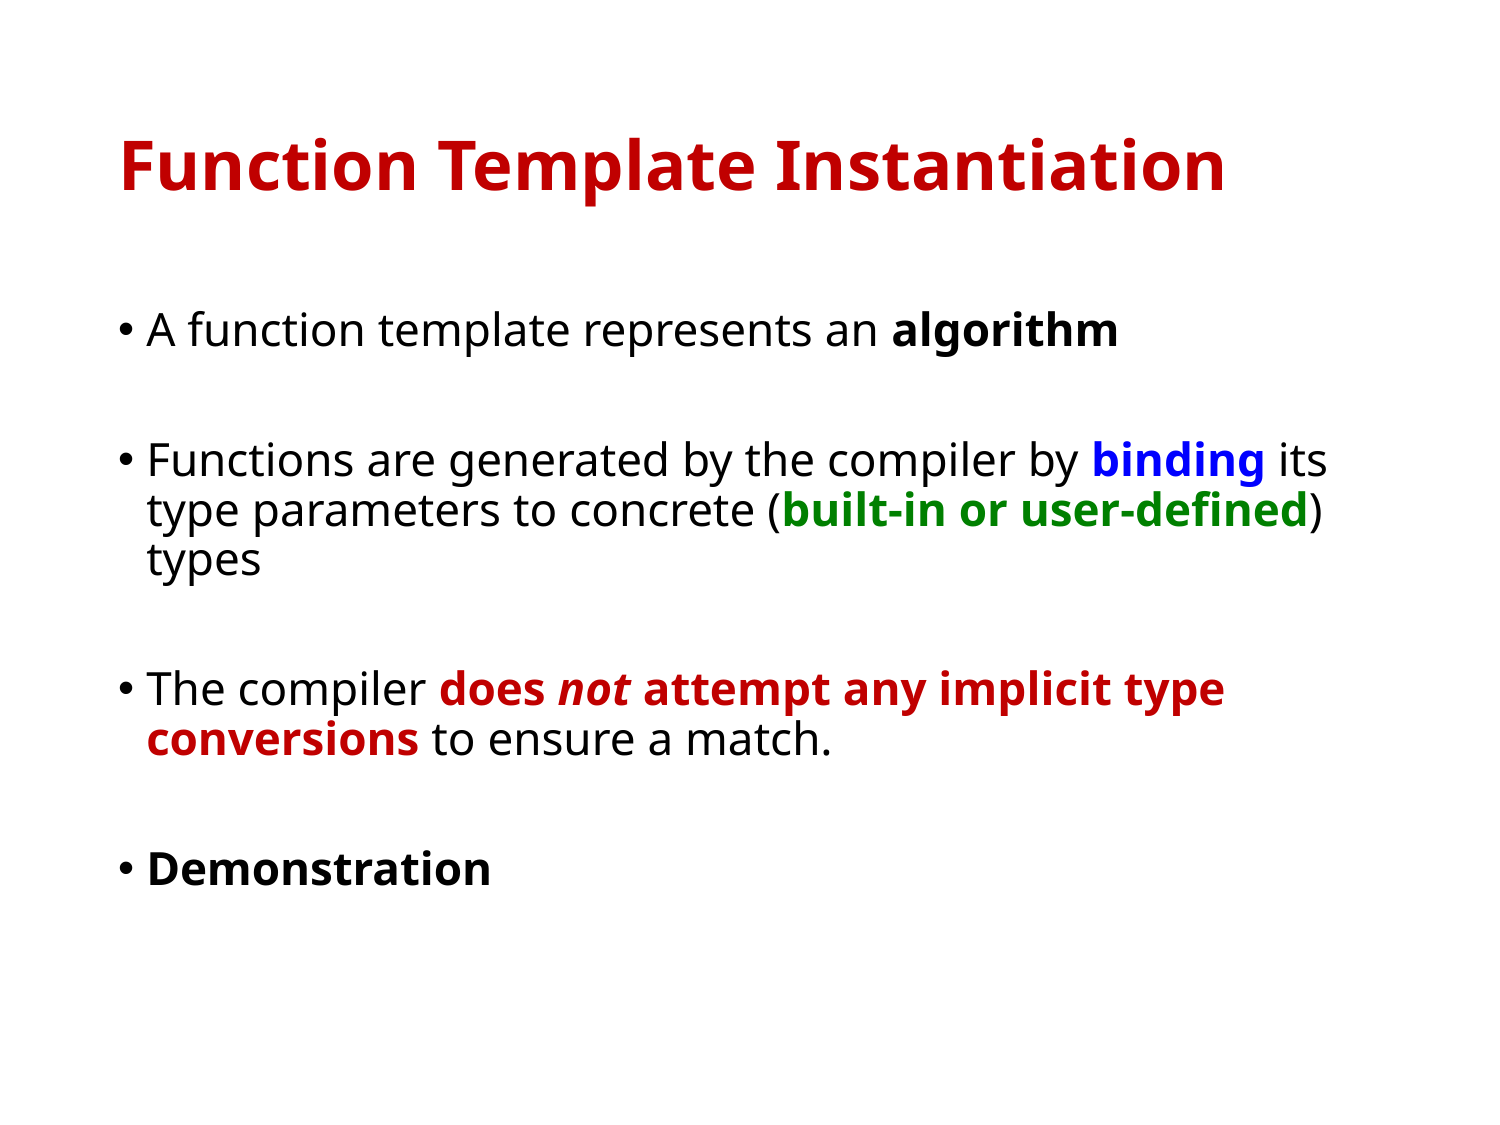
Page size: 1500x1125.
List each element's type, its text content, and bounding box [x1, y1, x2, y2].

title Function Template Instantiation [103, 59, 1397, 278]
list A function template represents an algorithm Functions are generated by the compiler by binding its type parameters to concrete (built-in or user-defined) types The compiler does not attempt any implicit type conversions to ensure a match. Demonstration [103, 299, 1397, 1014]
